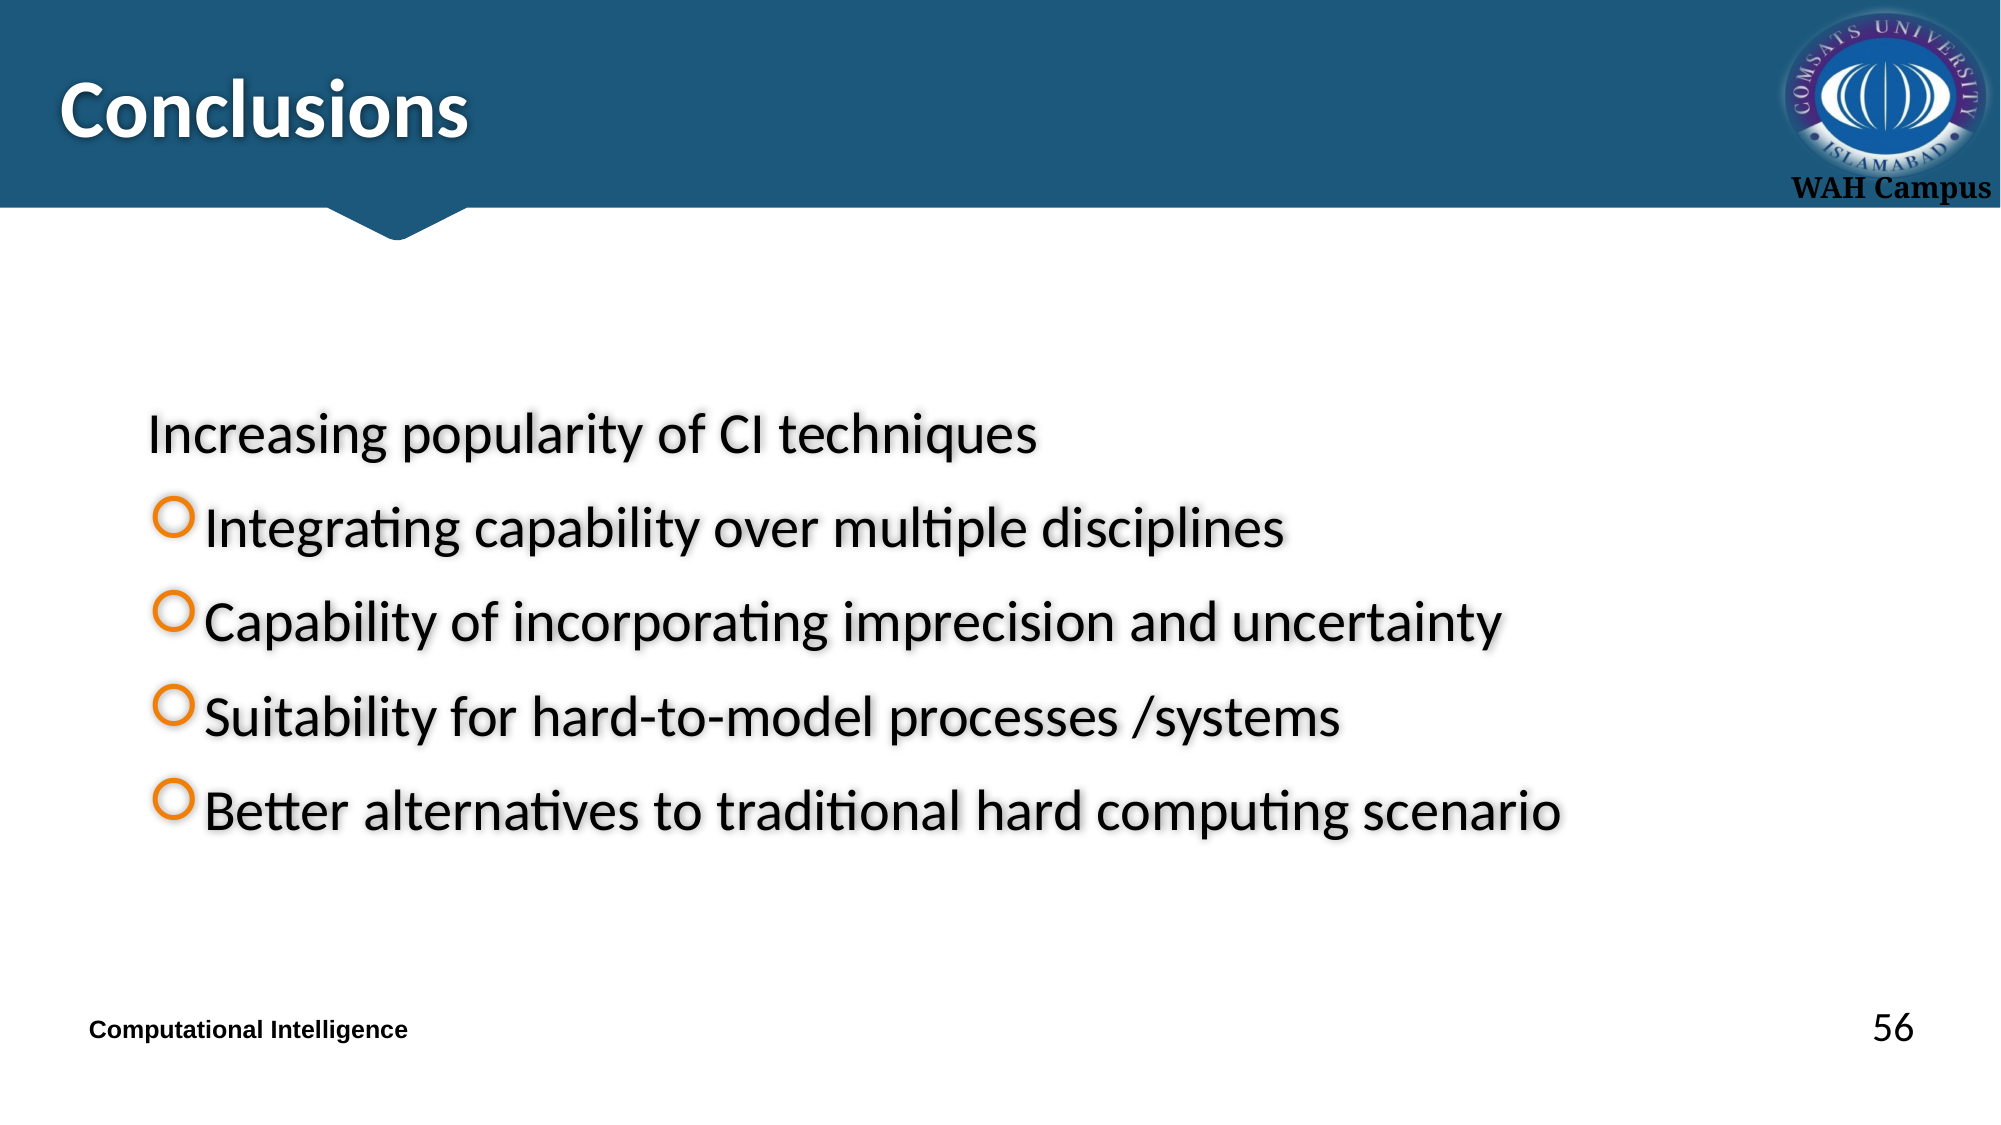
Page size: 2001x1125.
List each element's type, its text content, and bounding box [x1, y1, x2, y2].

slide_number 56 [1770, 989, 1930, 1052]
list Increasing popularity of CI techniques Integrating capability over multiple disciplines Capability of incorporating imprecision and uncertainty Suitability for hard-to-model processes /systems Better alternatives to traditional hard computing scenario [132, 358, 1866, 962]
title Conclusions [45, 2, 1771, 207]
picture [1791, 19, 1980, 170]
footer Computational Intelligence [74, 991, 1433, 1051]
